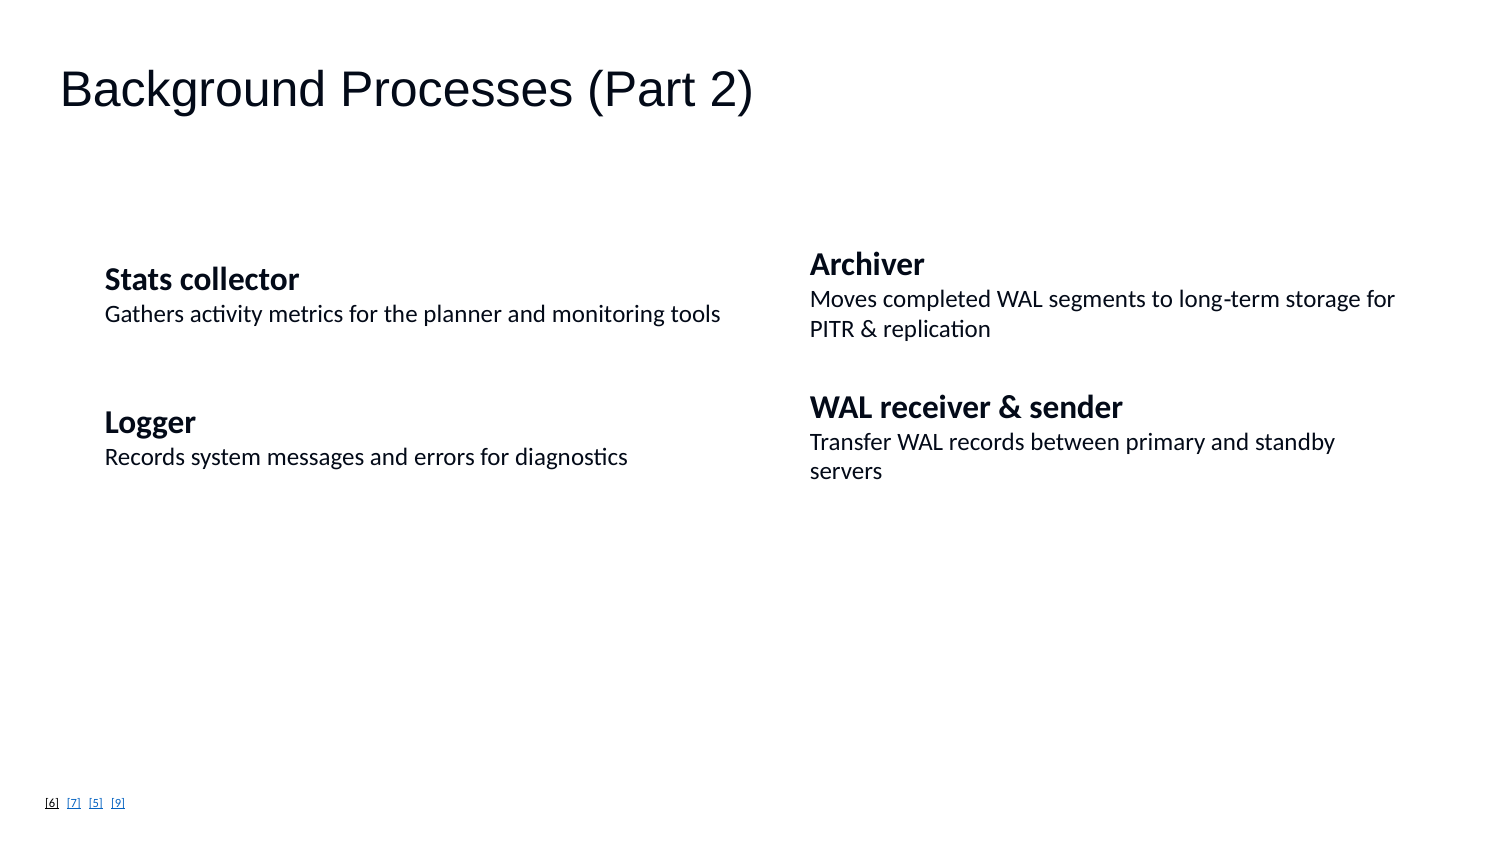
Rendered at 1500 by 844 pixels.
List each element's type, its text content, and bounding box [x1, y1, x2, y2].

text_box Stats collector Gathers activity metrics for the planner and monitoring tools [89, 224, 765, 360]
text_box Background Processes (Part 2) [44, 45, 1455, 128]
text_box [6] [7] [5] [9] [44, 783, 1455, 822]
text_box WAL receiver & sender Transfer WAL records between primary and standby servers [794, 374, 1425, 495]
text_box Archiver Moves completed WAL segments to long‑term storage for PITR & replication [794, 224, 1425, 360]
text_box Logger Records system messages and errors for diagnostics [89, 374, 765, 495]
